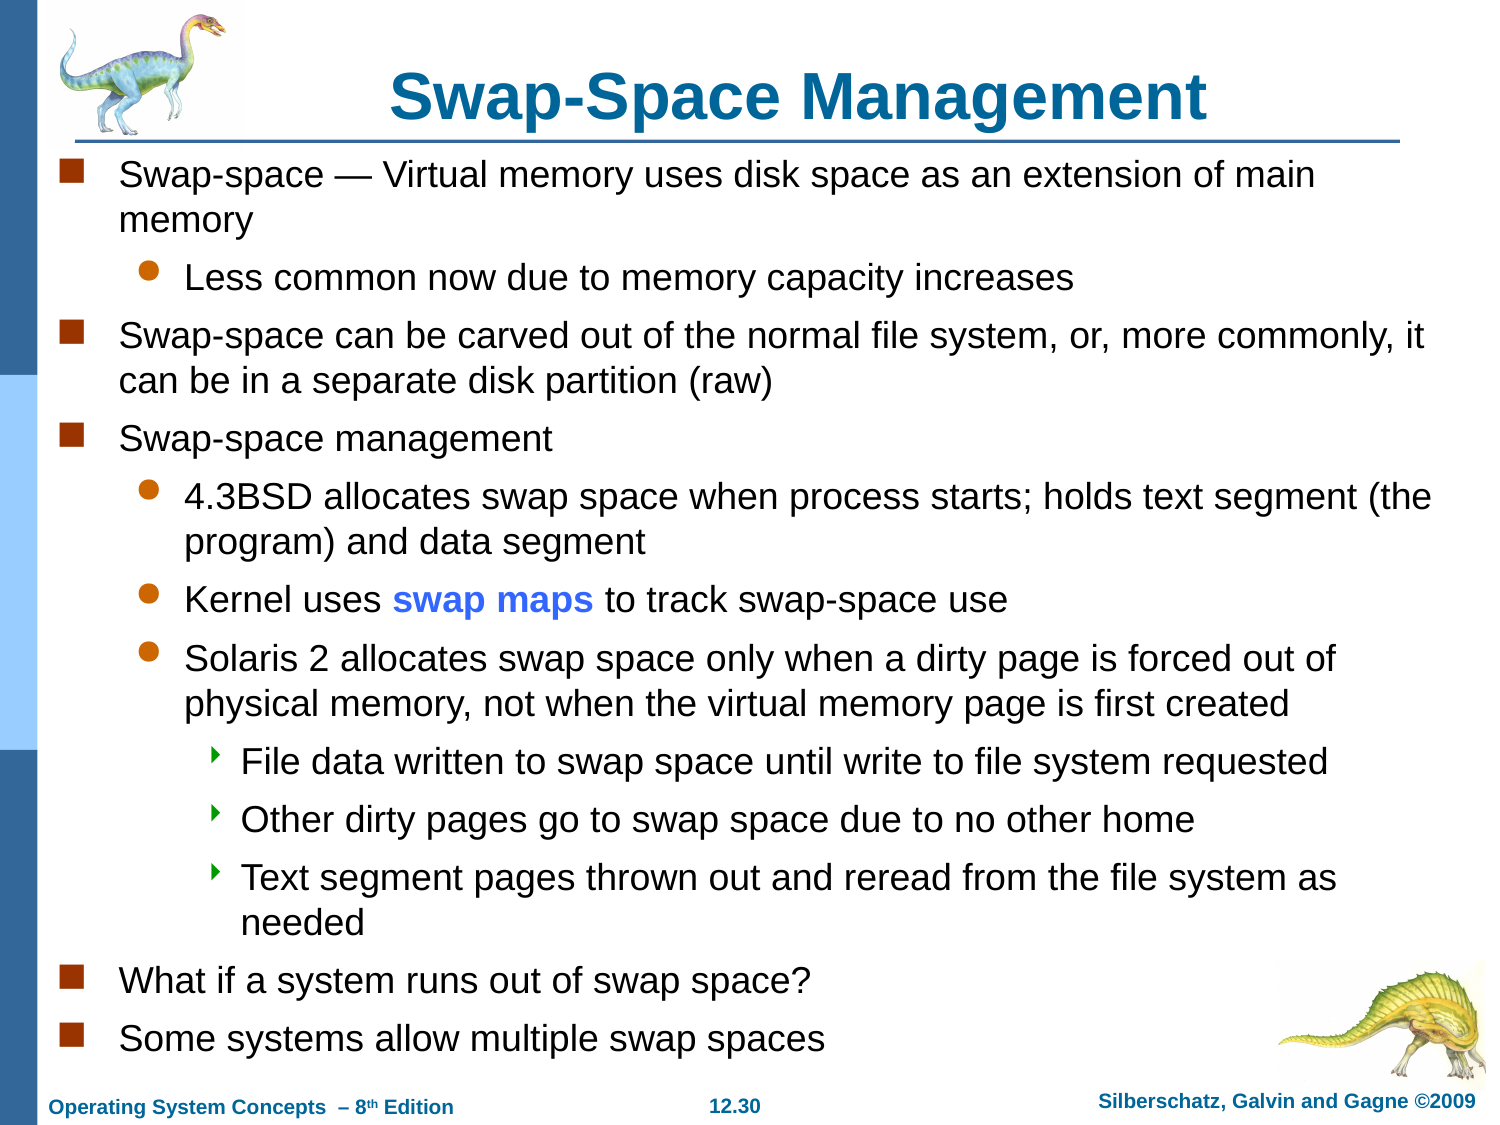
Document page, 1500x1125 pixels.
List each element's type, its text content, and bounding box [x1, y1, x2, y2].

picture [1476, 959, 1486, 1090]
title Swap-Space Management [172, 45, 1426, 141]
picture [46, 0, 244, 149]
list Swap-space — Virtual memory uses disk space as an extension of main memory Less common now due to memory capacity increases Swap-space can be carved out of the normal file system, or, more commonly, it can be in a separate disk partition (raw) Swap-space management 4.3BSD allocates swap space when process starts; holds text segment (the program) and data segment Kernel uses swap maps to track swap-space use Solaris 2 allocates swap space only when a dirty page is forced out of physical memory, not when the virtual memory page is first created File data written to swap space until write to file system requested Other dirty pages go to swap space due to no other home Text segment pages thrown out and reread from the file system as needed What if a system runs out of swap space? Some systems allow multiple swap spaces [47, 142, 1476, 1096]
